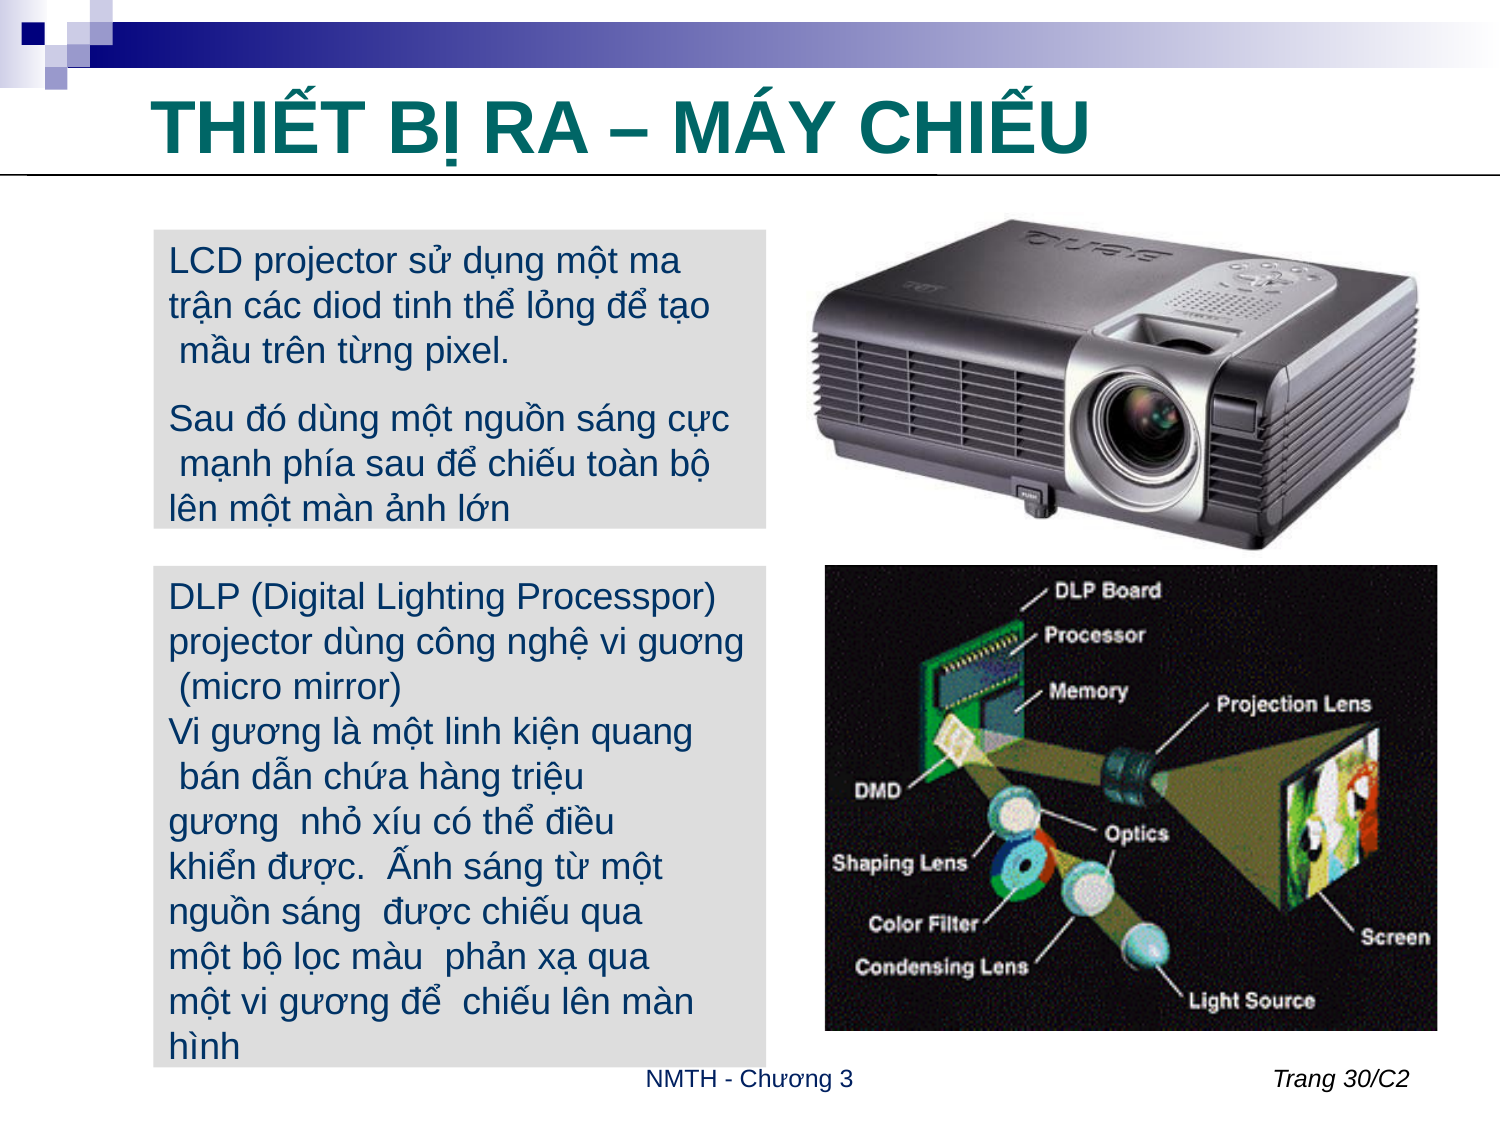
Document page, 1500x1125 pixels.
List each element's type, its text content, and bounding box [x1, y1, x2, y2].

slide_number Trang 30/C2 [1074, 1025, 1425, 1100]
text_box LCD projector sử dụng một ma trận các diod tinh thể lỏng để tạo mầu trên từng pixel. Sau đó dùng một nguồn sáng cực mạnh phía sau để chiếu toàn bộ lên một màn ảnh lớn [153, 229, 767, 529]
footer NMTH - Chương 3 [512, 1025, 988, 1100]
text_box [806, 212, 1421, 558]
title THIẾT BỊ RA – MÁY CHIẾU [146, 27, 1093, 218]
text_box [824, 565, 1438, 1031]
text_box DLP (Digital Lighting Processpor) projector dùng công nghệ vi guơng (micro mirror) Vi gương là một linh kiện quang bán dẫn chứa hàng triệu gương nhỏ xíu có thể điều khiển được. Ấnh sáng từ một nguồn sáng được chiếu qua một bộ lọc màu phản xạ qua một vi gương để chiếu lên màn hình [153, 565, 767, 1068]
